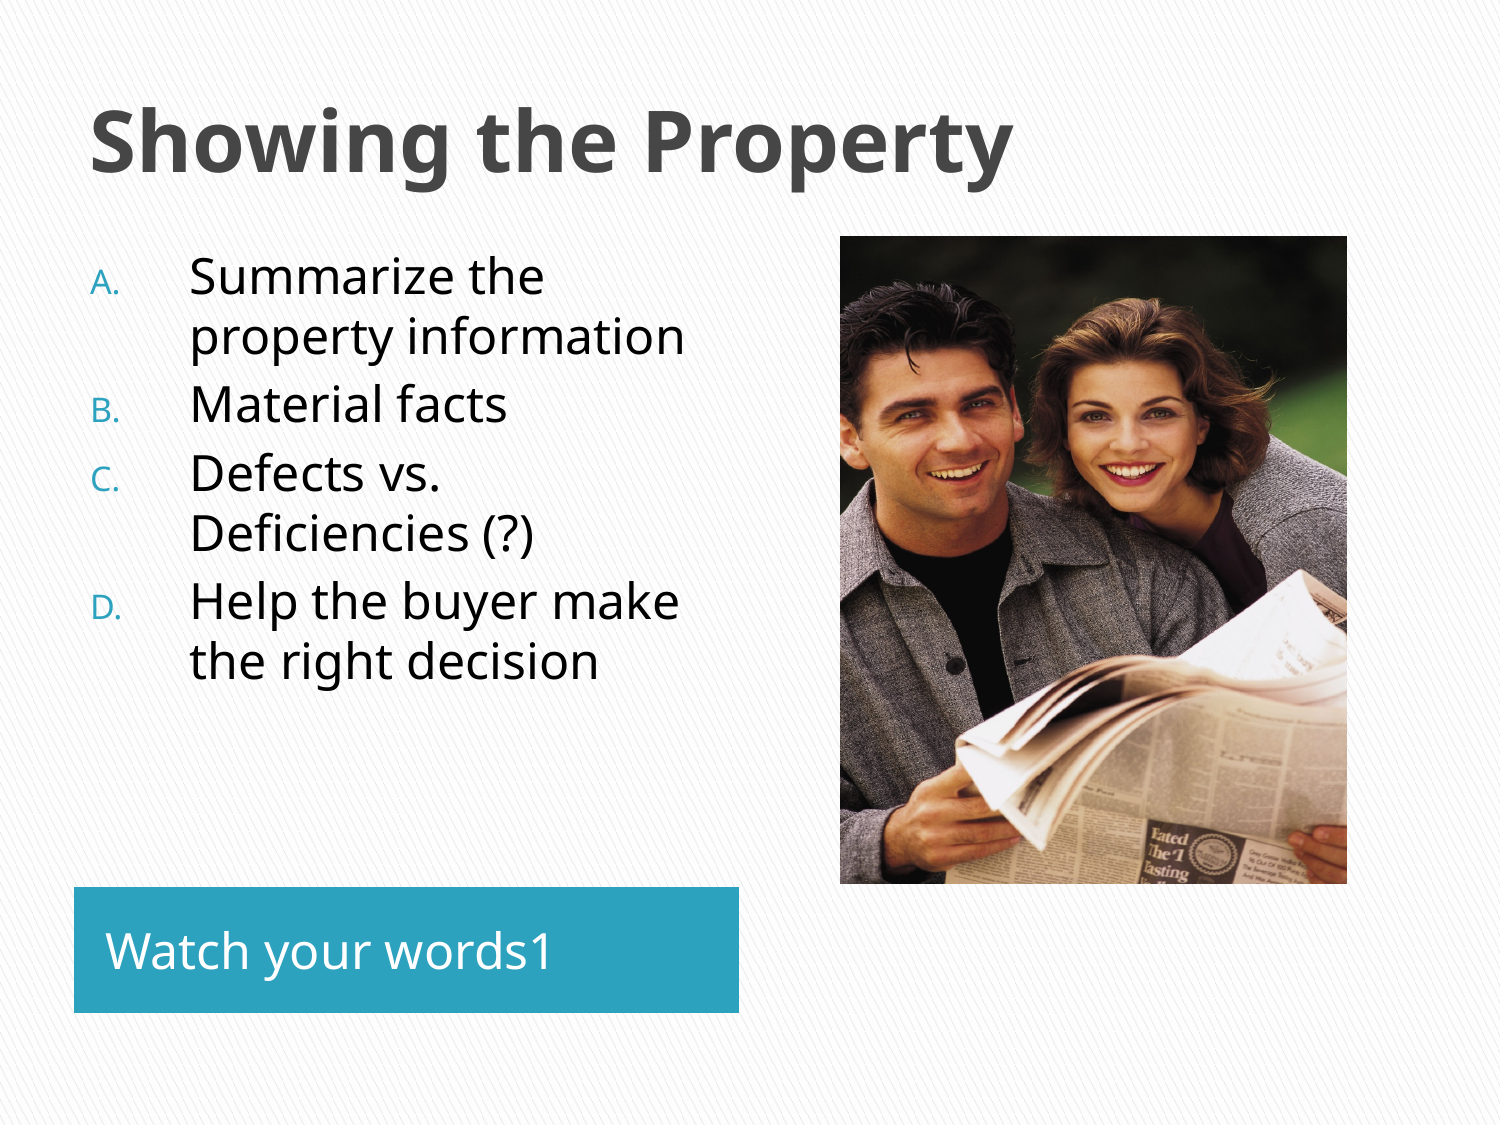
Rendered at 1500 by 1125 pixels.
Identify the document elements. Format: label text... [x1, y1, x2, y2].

list Summarize the property information Material facts Defects vs. Deficiencies (?) Help the buyer make the right decision [75, 236, 738, 884]
list Watch your words1 [74, 887, 739, 1013]
title Showing the Property [75, 44, 1425, 233]
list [840, 236, 1347, 884]
